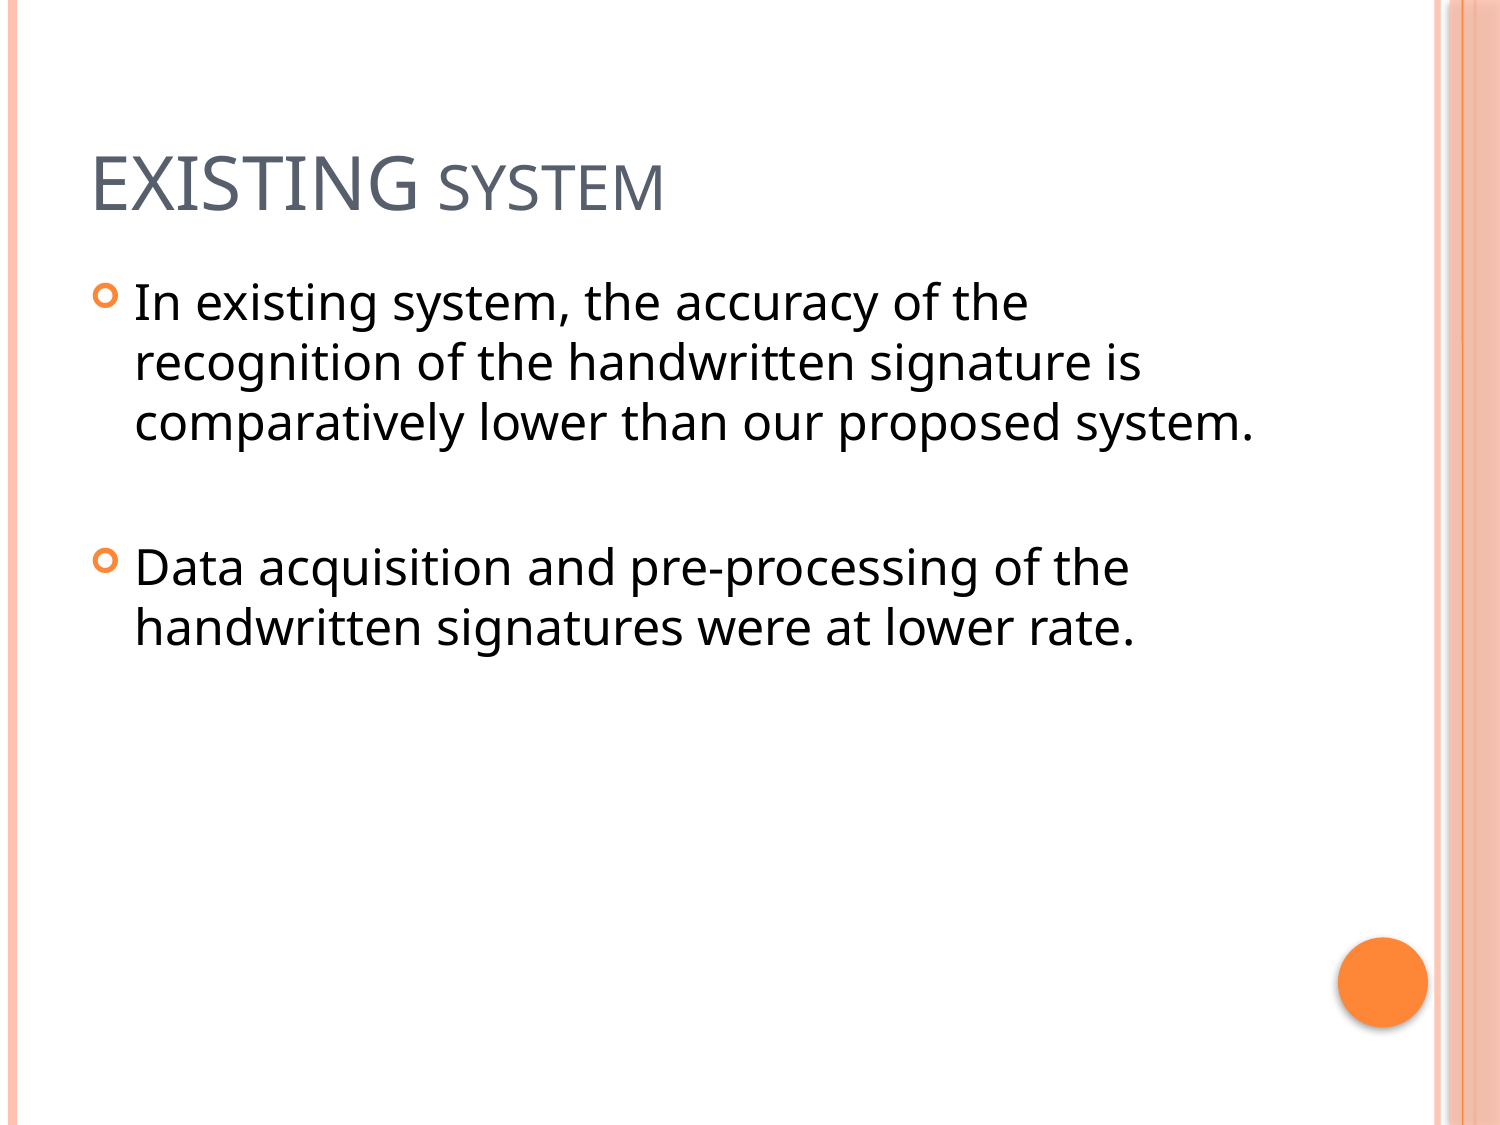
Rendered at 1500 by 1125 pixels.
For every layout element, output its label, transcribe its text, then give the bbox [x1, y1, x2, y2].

list In existing system, the accuracy of the recognition of the handwritten signature is comparatively lower than our proposed system. Data acquisition and pre-processing of the handwritten signatures were at lower rate. [75, 262, 1300, 1062]
title existing SYSTEM [75, 45, 1300, 233]
